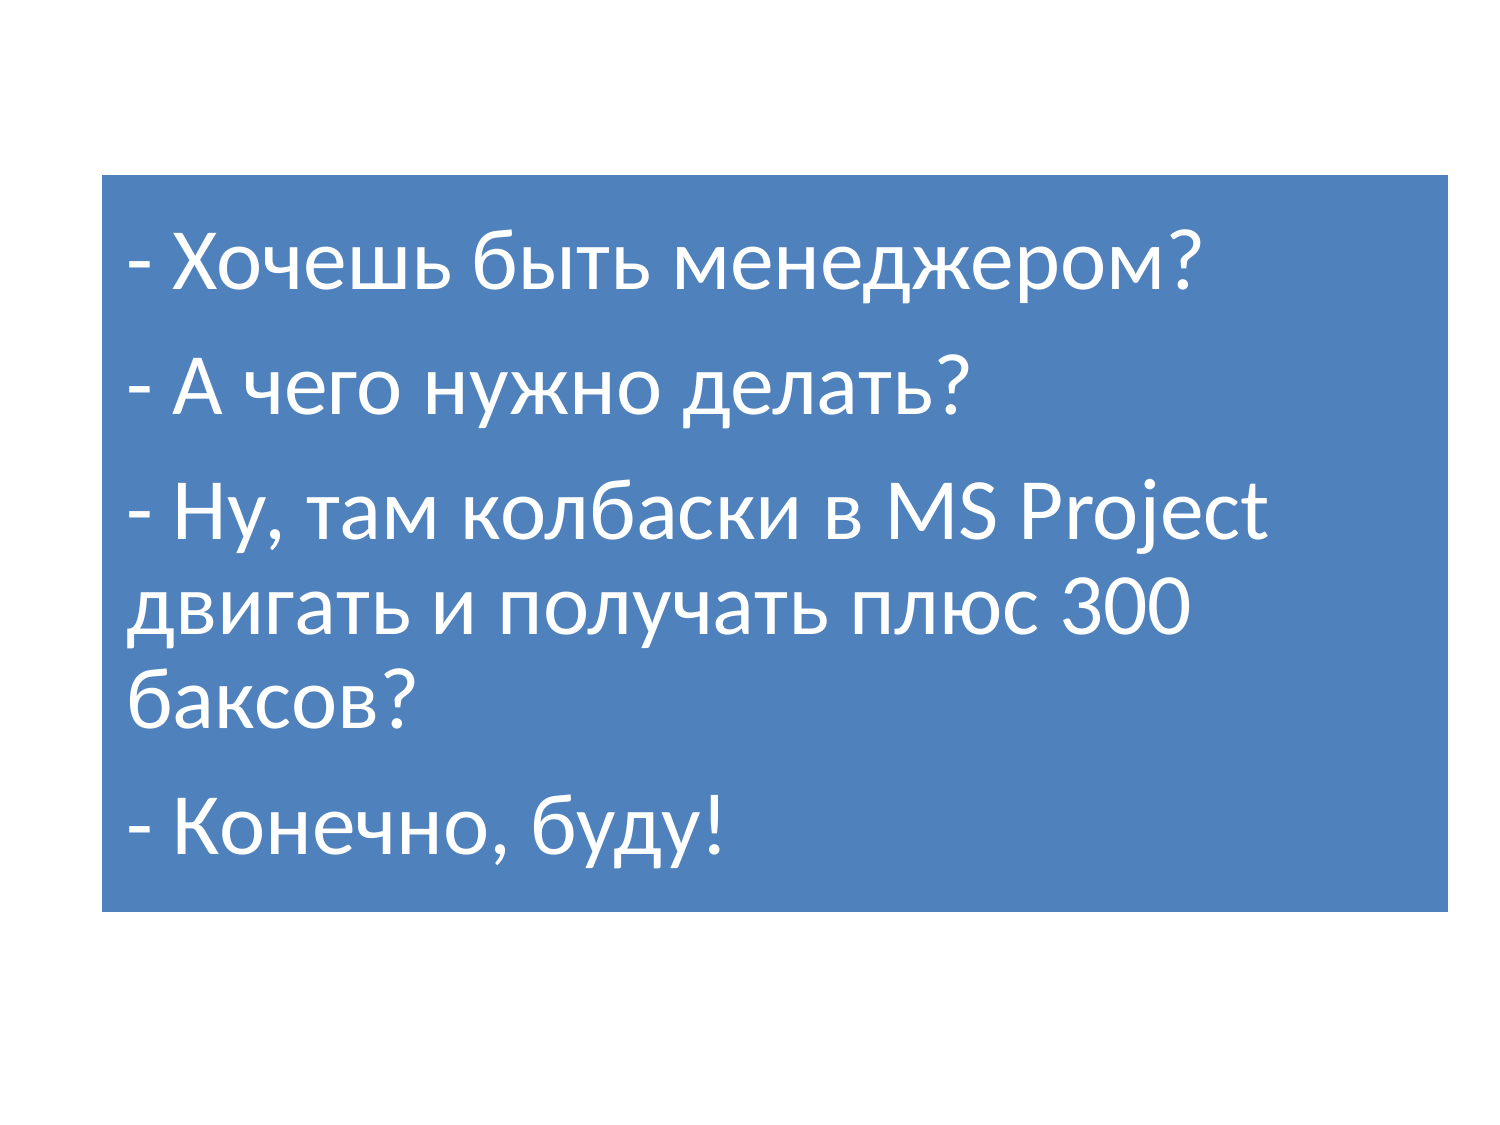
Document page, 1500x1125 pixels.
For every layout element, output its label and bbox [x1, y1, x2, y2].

list [100, 172, 1451, 916]
